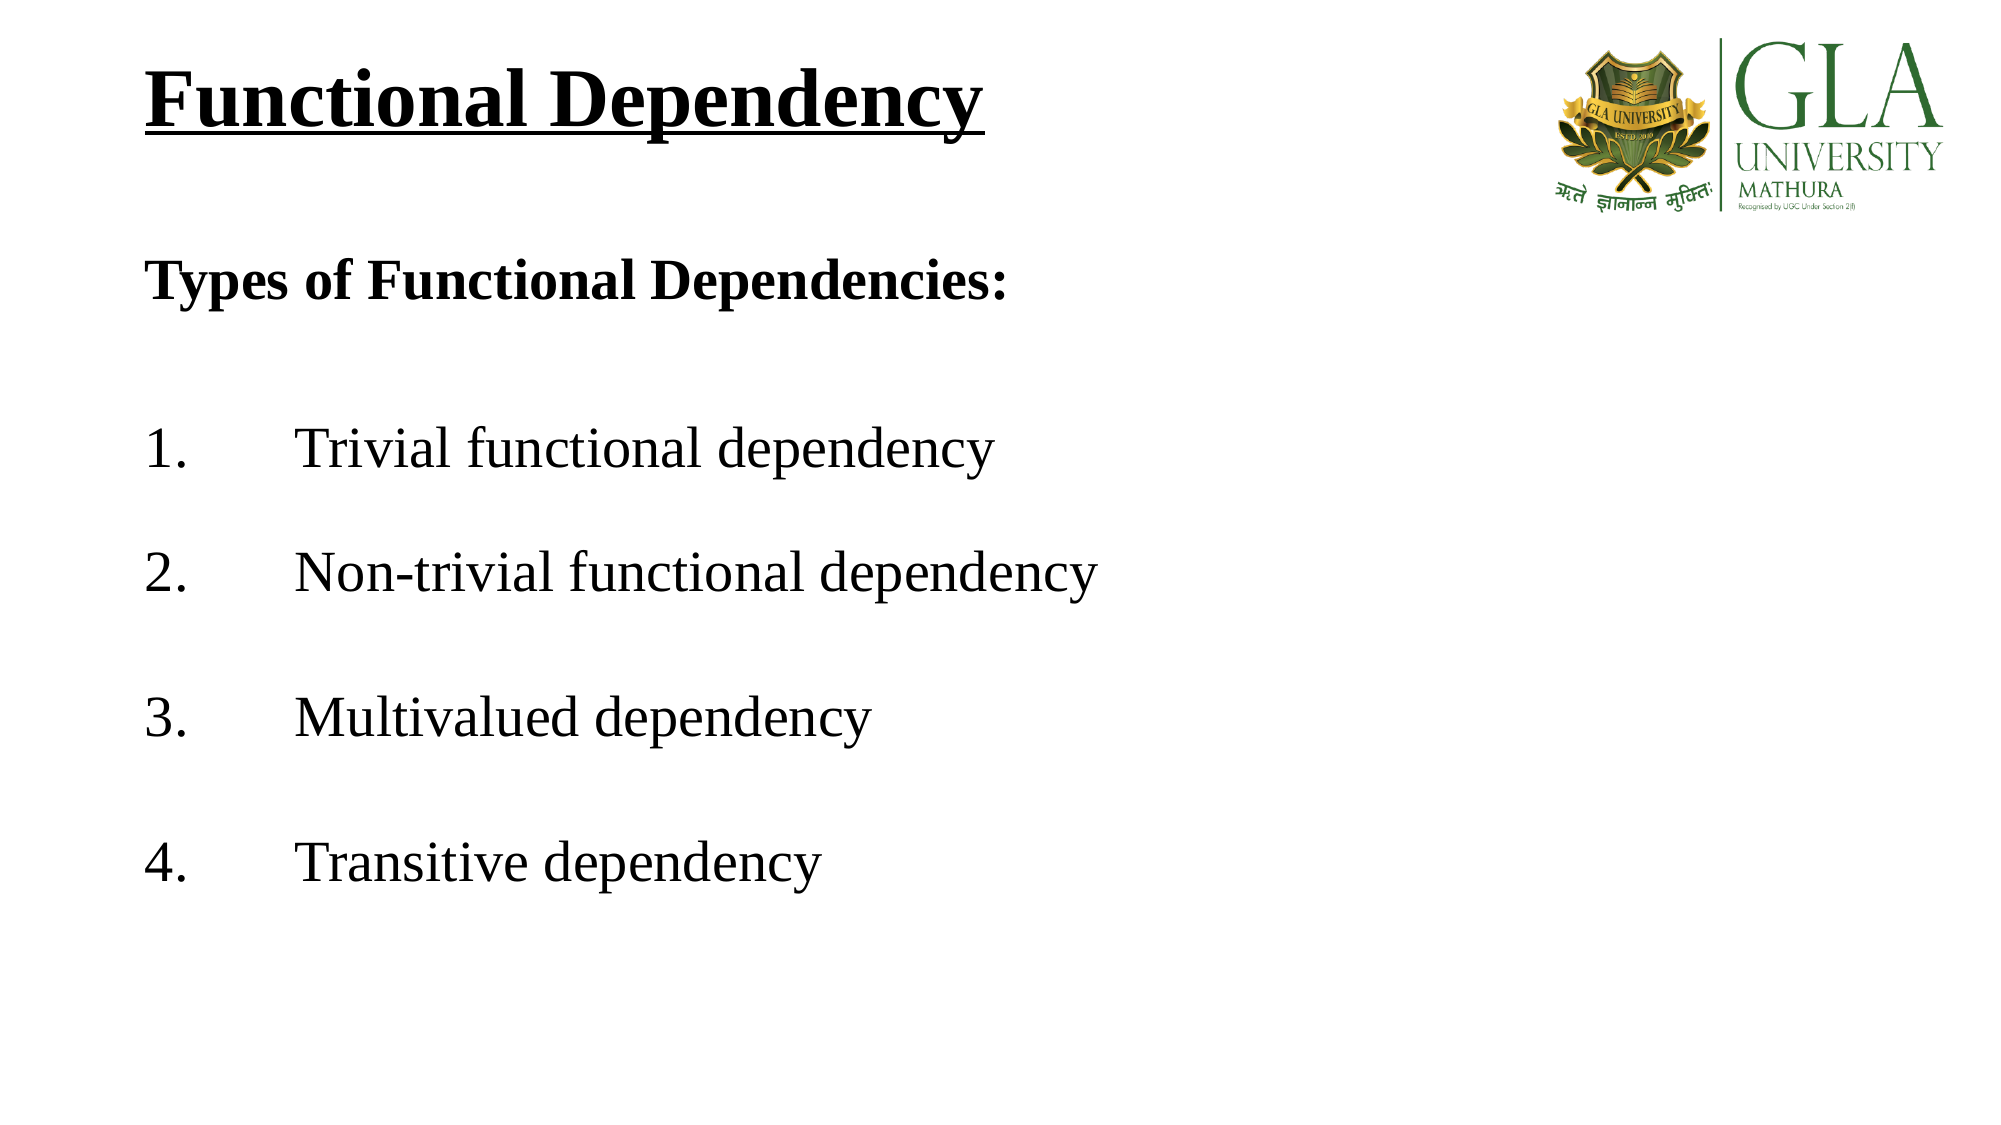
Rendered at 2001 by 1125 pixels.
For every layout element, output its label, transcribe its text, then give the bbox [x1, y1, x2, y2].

title Functional Dependency [130, 20, 1502, 179]
picture [1502, 0, 1998, 239]
list Types of Functional Dependencies: 1. Trivial functional dependency 2. Non-trivial functional dependency 3. Multivalued dependency 4. Transitive dependency [130, 241, 1946, 1035]
